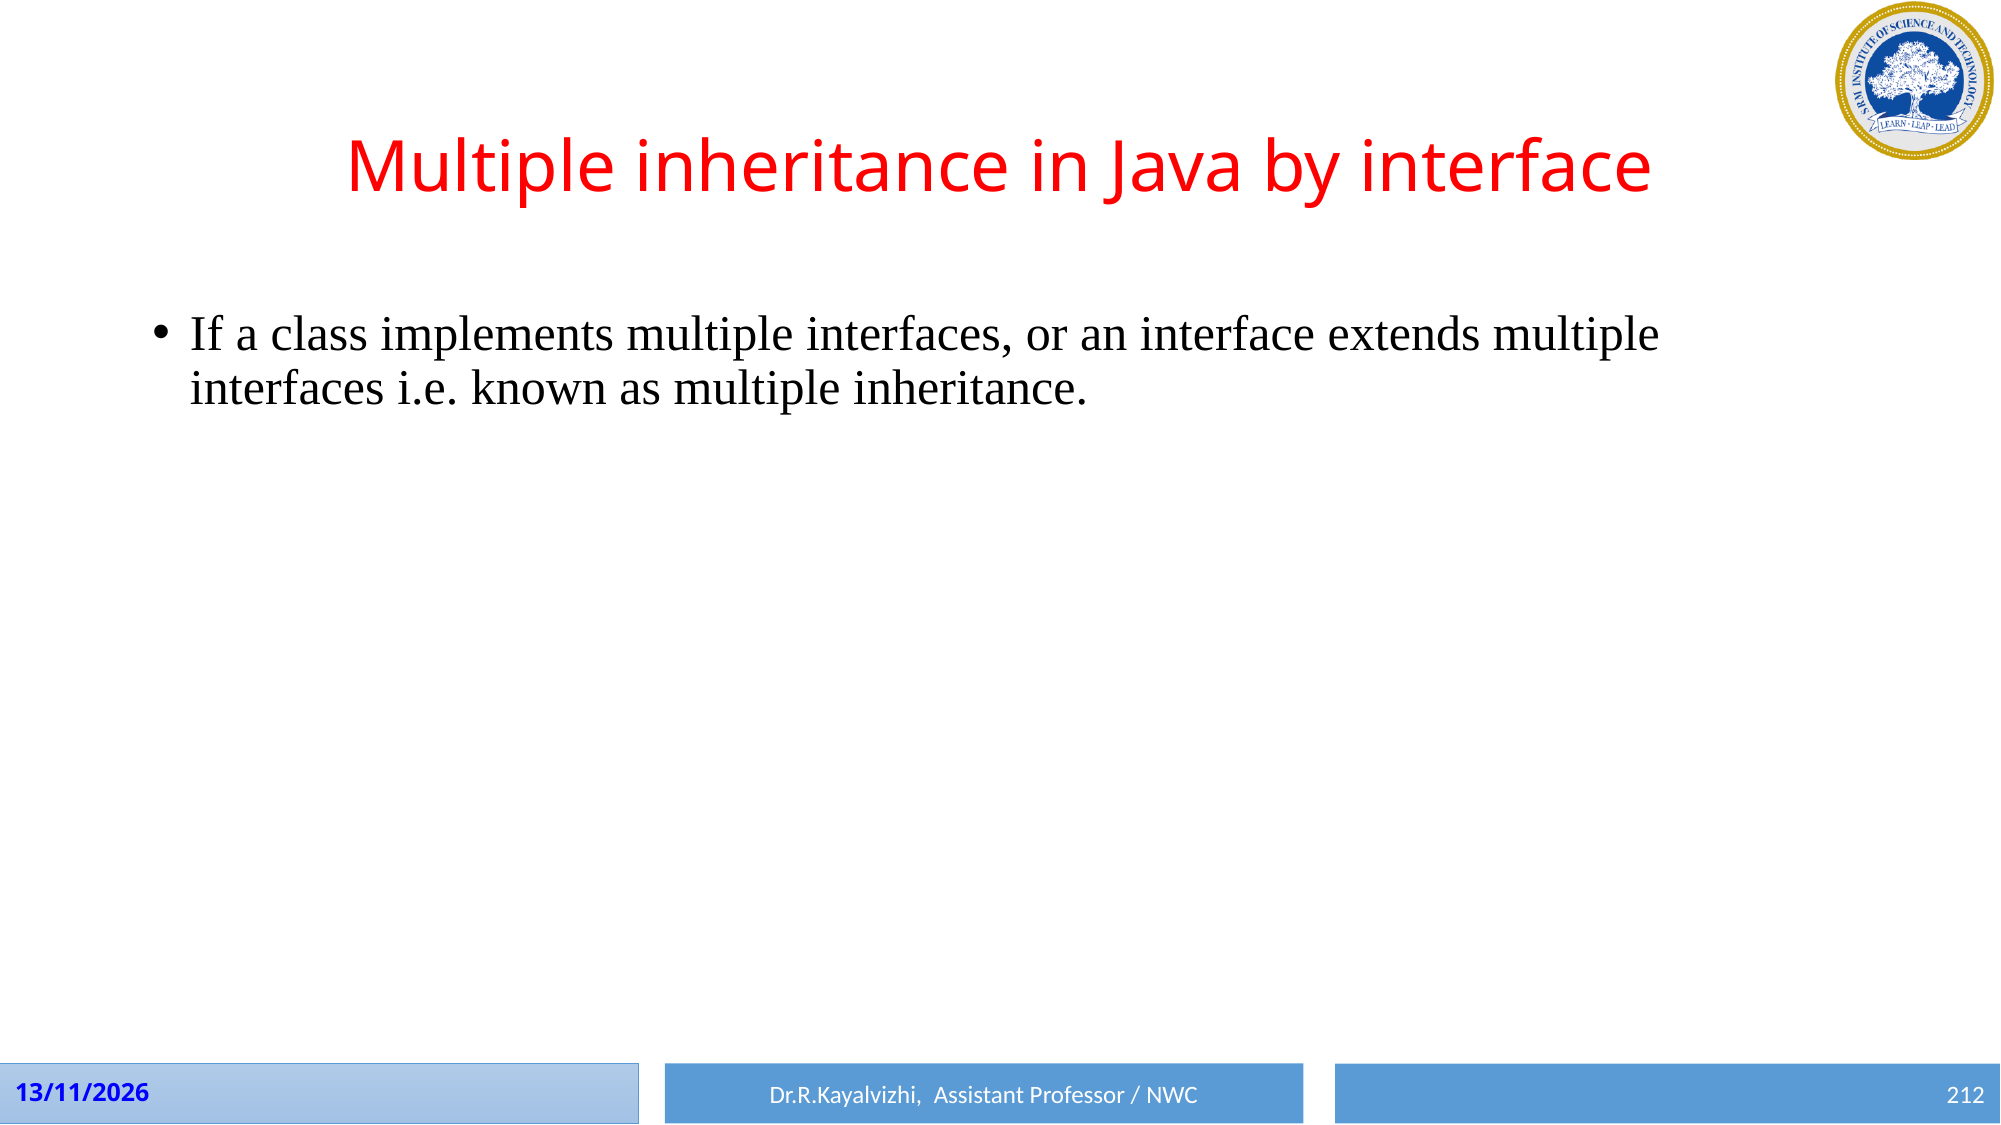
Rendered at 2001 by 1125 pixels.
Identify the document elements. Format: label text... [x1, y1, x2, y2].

text_box 10-08-2023 [0, 1063, 639, 1124]
slide_number 212 [1335, 1063, 2000, 1124]
picture [1835, 1, 1994, 160]
text_box Dr.R.Kayalvizhi, Assistant Professor / NWC [664, 1063, 1304, 1124]
list If a class implements multiple interfaces, or an interface extends multiple interfaces i.e. known as multiple inheritance. [137, 299, 1863, 1014]
title Multiple inheritance in Java by interface [137, 59, 1863, 278]
